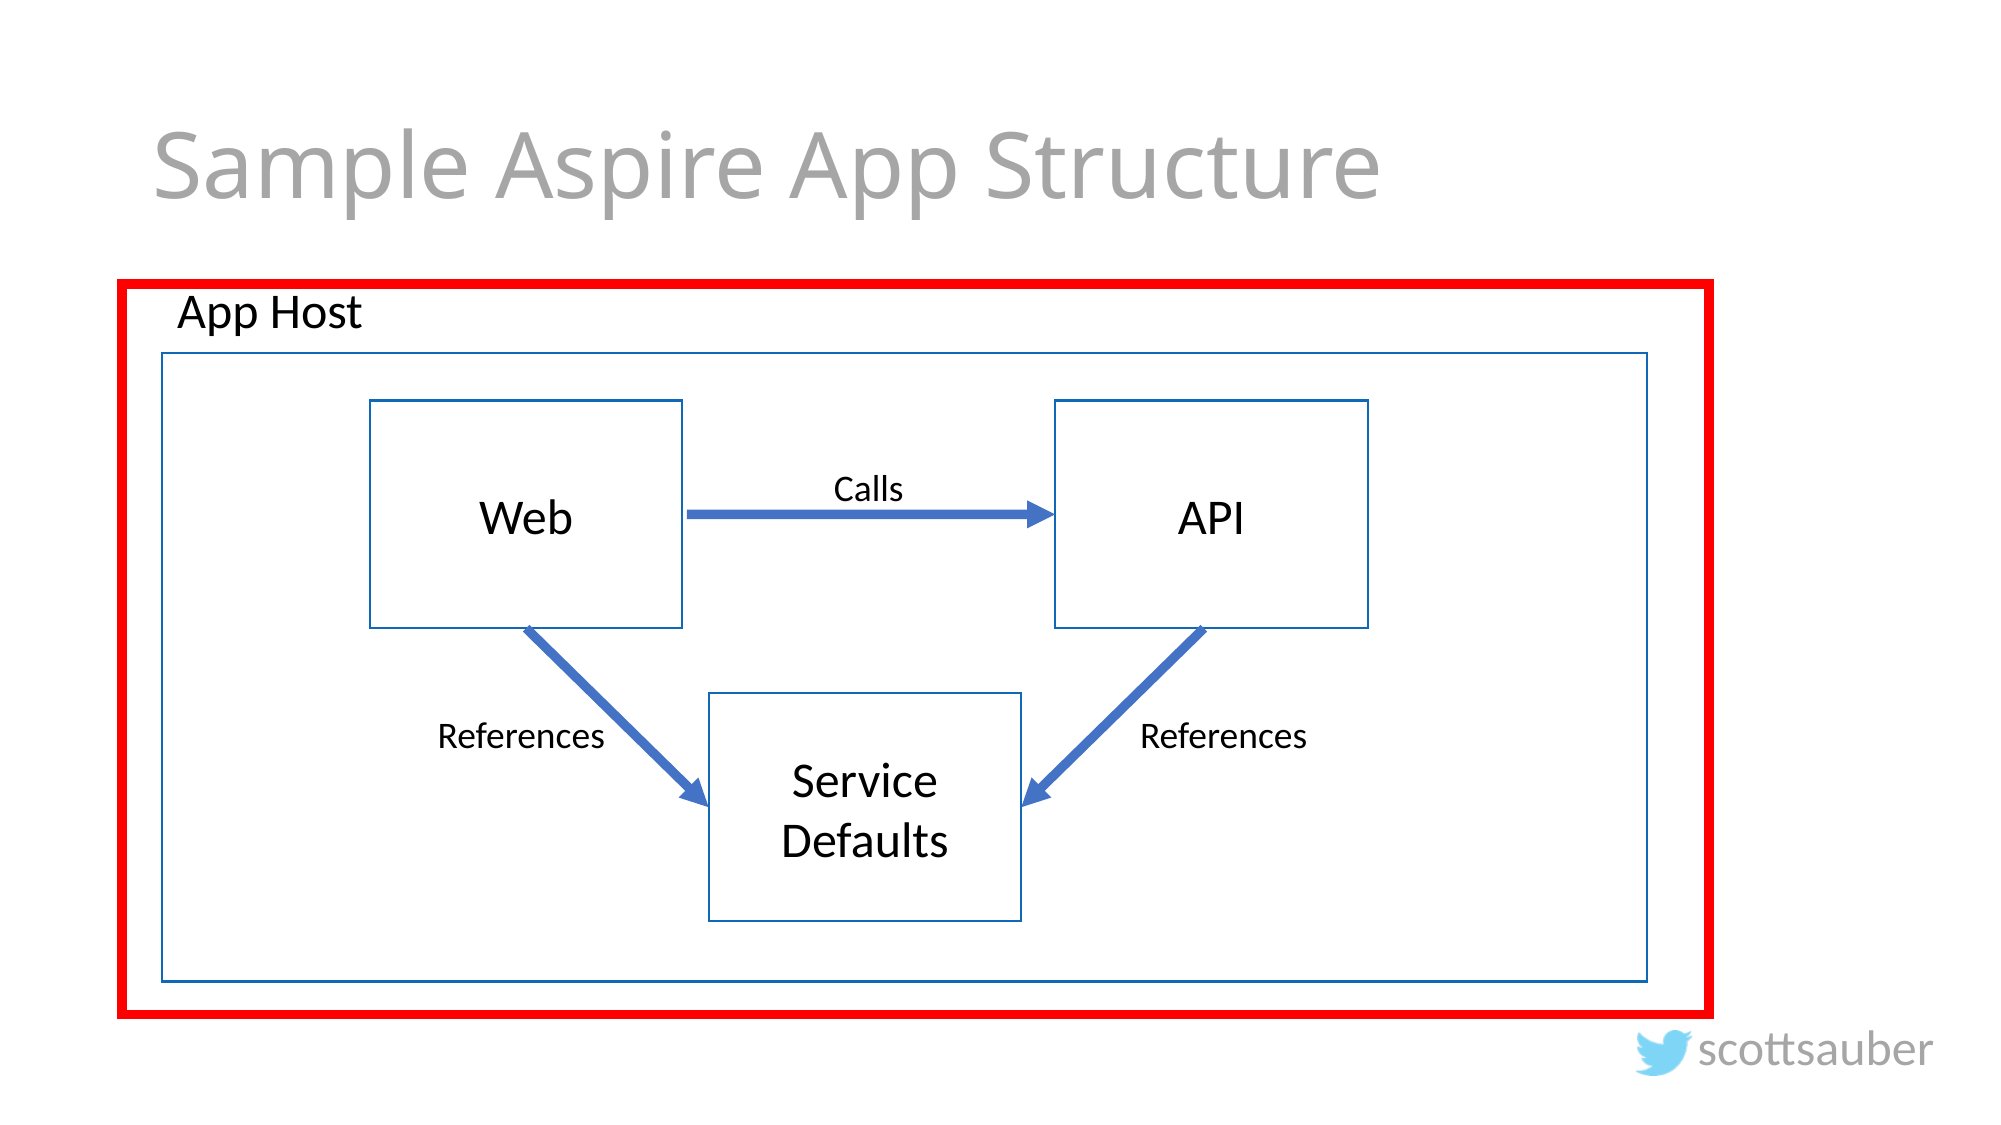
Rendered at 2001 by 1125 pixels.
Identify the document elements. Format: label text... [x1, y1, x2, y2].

title Sample Aspire App Structure [137, 59, 1863, 278]
text_box App Host [162, 271, 527, 283]
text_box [1021, 628, 1204, 808]
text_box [526, 628, 709, 808]
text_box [1635, 1014, 1986, 1093]
text_box [121, 283, 1710, 1016]
